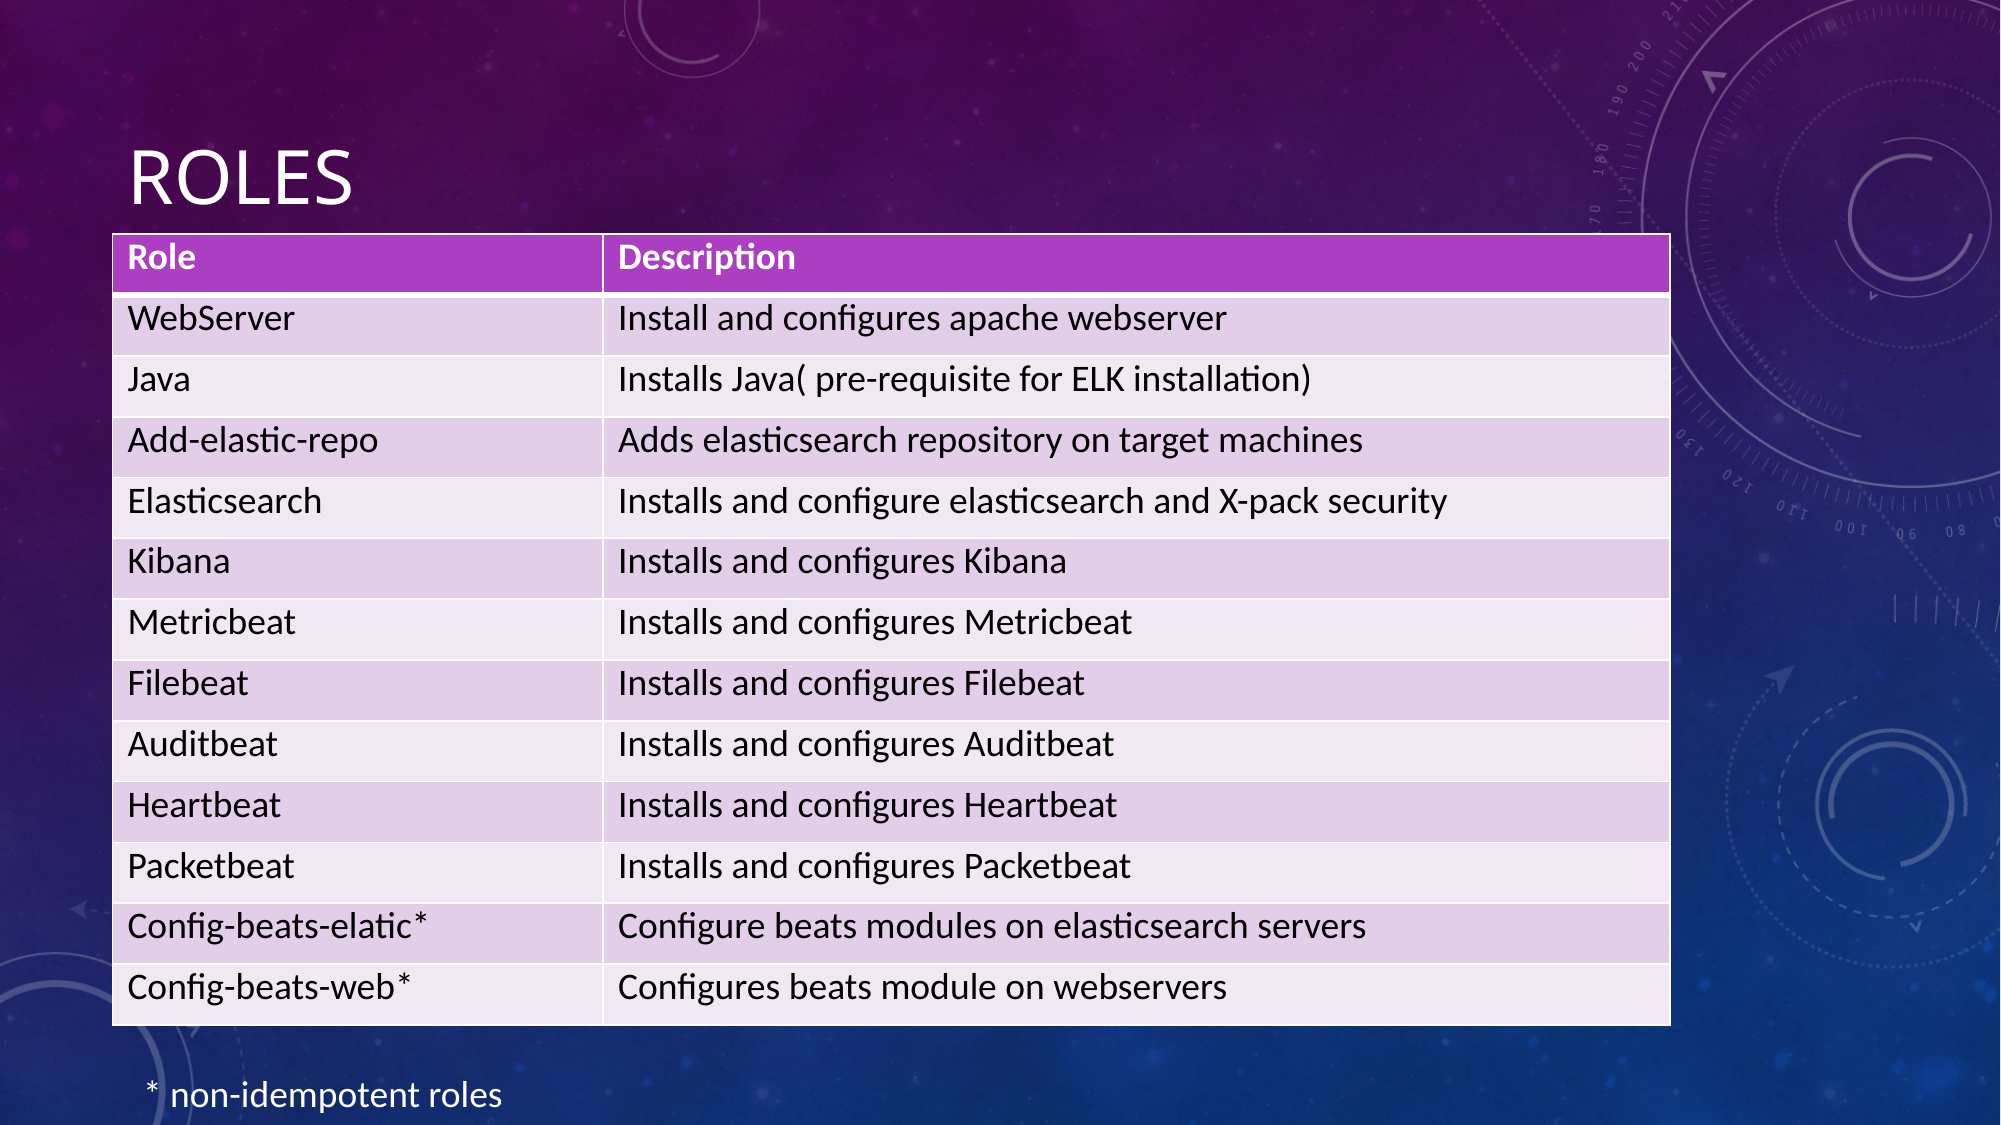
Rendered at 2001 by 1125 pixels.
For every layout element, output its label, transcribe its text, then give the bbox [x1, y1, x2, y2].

table_cell Installs and configures Heartbeat [604, 782, 1669, 842]
table_cell WebServer [113, 298, 602, 355]
table_cell Config-beats-web* [113, 965, 602, 1024]
table_cell Installs Java( pre-requisite for ELK installation) [604, 357, 1669, 416]
table_cell Installs and configures Kibana [604, 539, 1669, 598]
table_cell Installs and configure elasticsearch and X-pack security [604, 478, 1669, 537]
table_cell Elasticsearch [113, 478, 602, 537]
title ROles [112, 99, 1775, 339]
table_cell Kibana [113, 539, 602, 598]
table_cell Java [113, 357, 602, 416]
table_cell Installs and configures Filebeat [604, 661, 1669, 720]
table_header Description [604, 235, 1669, 292]
table_cell Installs and configures Packetbeat [604, 843, 1669, 902]
table_cell Config-beats-elatic* [113, 904, 602, 963]
table_cell Installs and configures Metricbeat [604, 600, 1669, 659]
table_cell Filebeat [113, 661, 602, 720]
picture [0, 0, 2001, 1125]
table_cell Configure beats modules on elasticsearch servers [604, 904, 1669, 963]
table_cell Configures beats module on webservers [604, 965, 1669, 1024]
table_cell Heartbeat [113, 782, 602, 842]
table_cell Installs and configures Auditbeat [604, 722, 1669, 781]
text_box * non-idempotent roles [128, 1062, 731, 1123]
table_cell Adds elasticsearch repository on target machines [604, 418, 1669, 477]
table_cell Install and configures apache webserver [604, 298, 1669, 355]
table_cell Packetbeat [113, 843, 602, 902]
table_header Role [113, 235, 602, 292]
table_cell Metricbeat [113, 600, 602, 659]
table_cell Auditbeat [113, 722, 602, 781]
table_cell Add-elastic-repo [113, 418, 602, 477]
